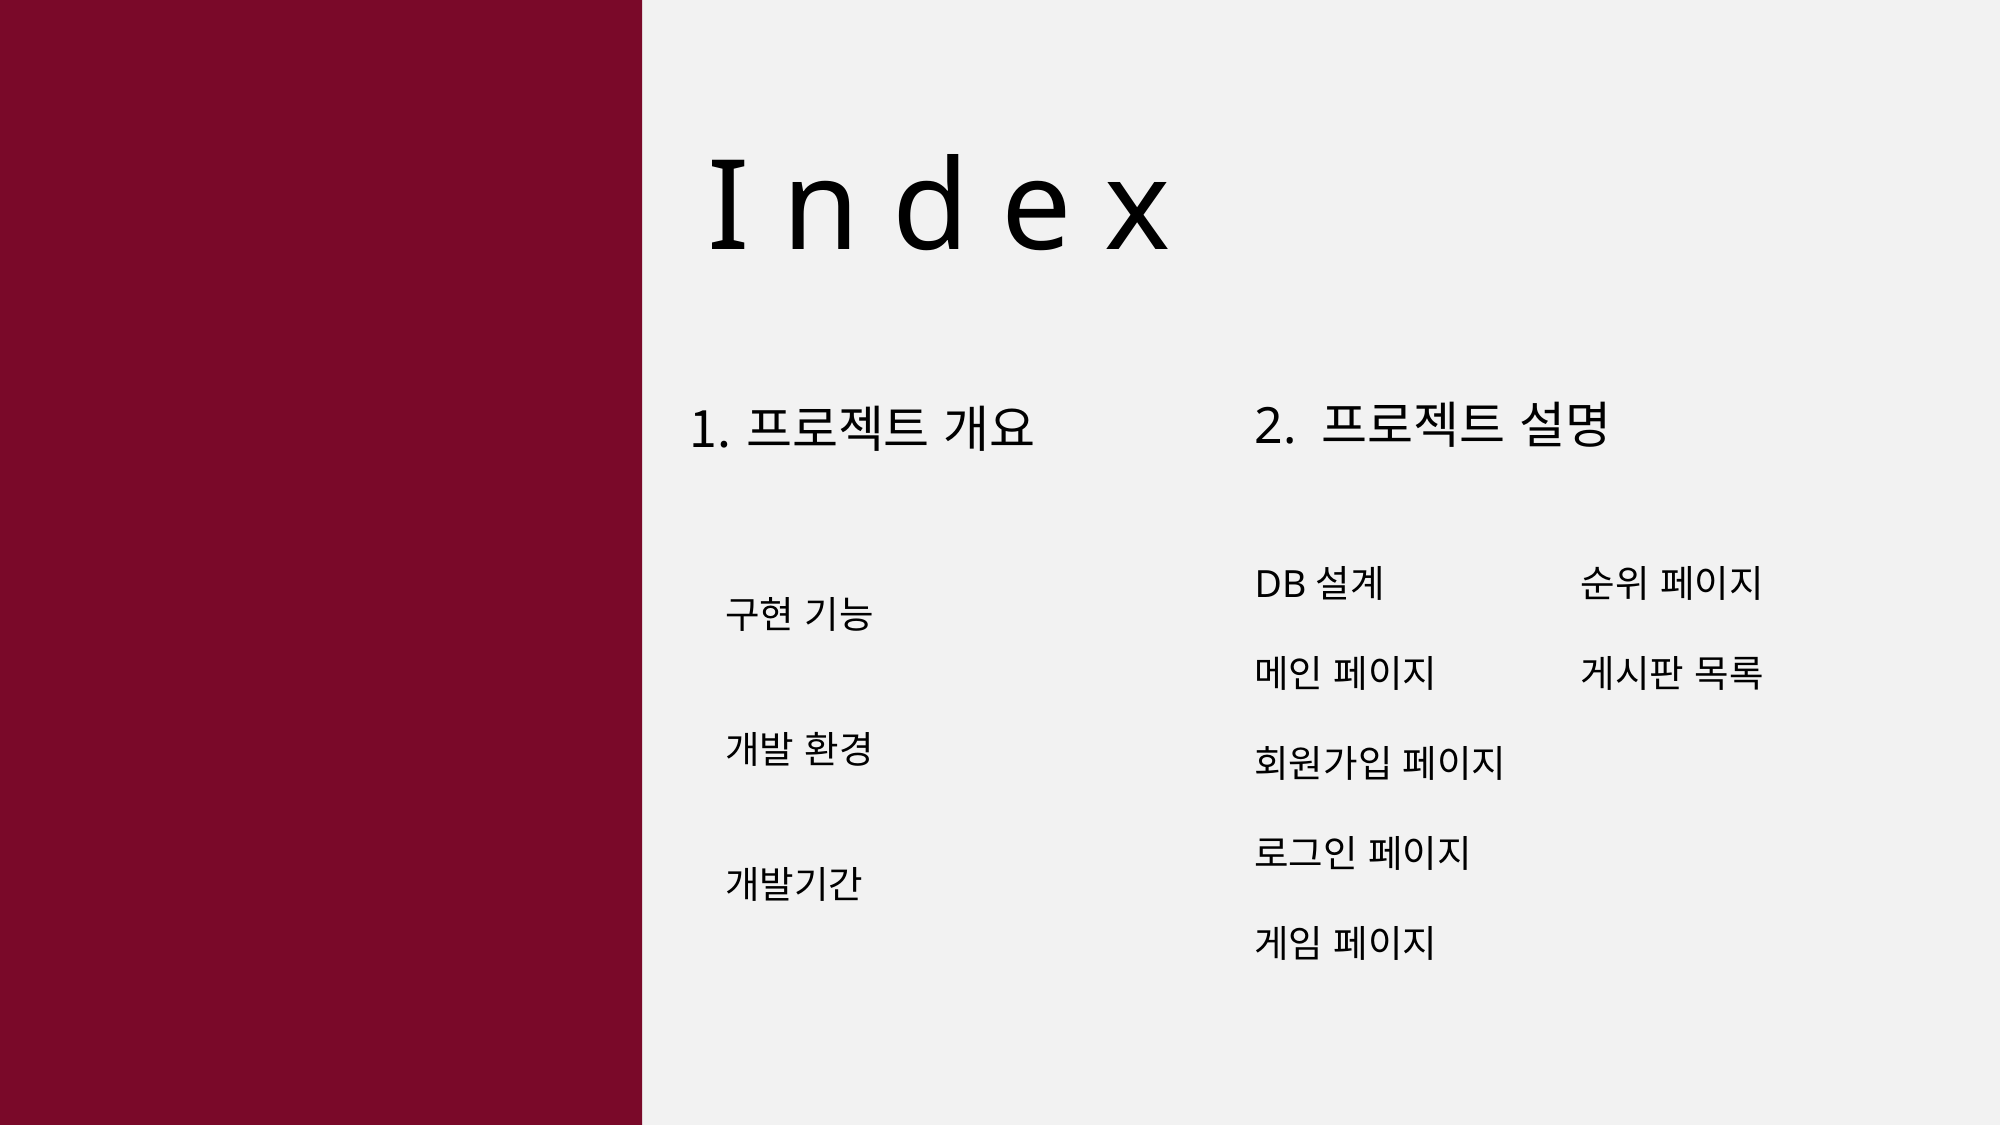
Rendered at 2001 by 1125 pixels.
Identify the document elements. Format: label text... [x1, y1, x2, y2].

text_box 프로젝트 개요 [674, 269, 1140, 465]
text_box 순위 페이지 게시판 목록 [1566, 508, 1893, 703]
title I n d e x [692, 173, 2000, 245]
text_box 구현 기능 개발 환경 개발기간 [710, 493, 1120, 914]
text_box 2. 프로젝트 설명 [1239, 265, 1705, 461]
text_box DB설계 메인 페이지 회원가입 페이지 로그인 페이지 게임 페이지 [1239, 508, 1567, 973]
text_box [0, 0, 643, 1125]
